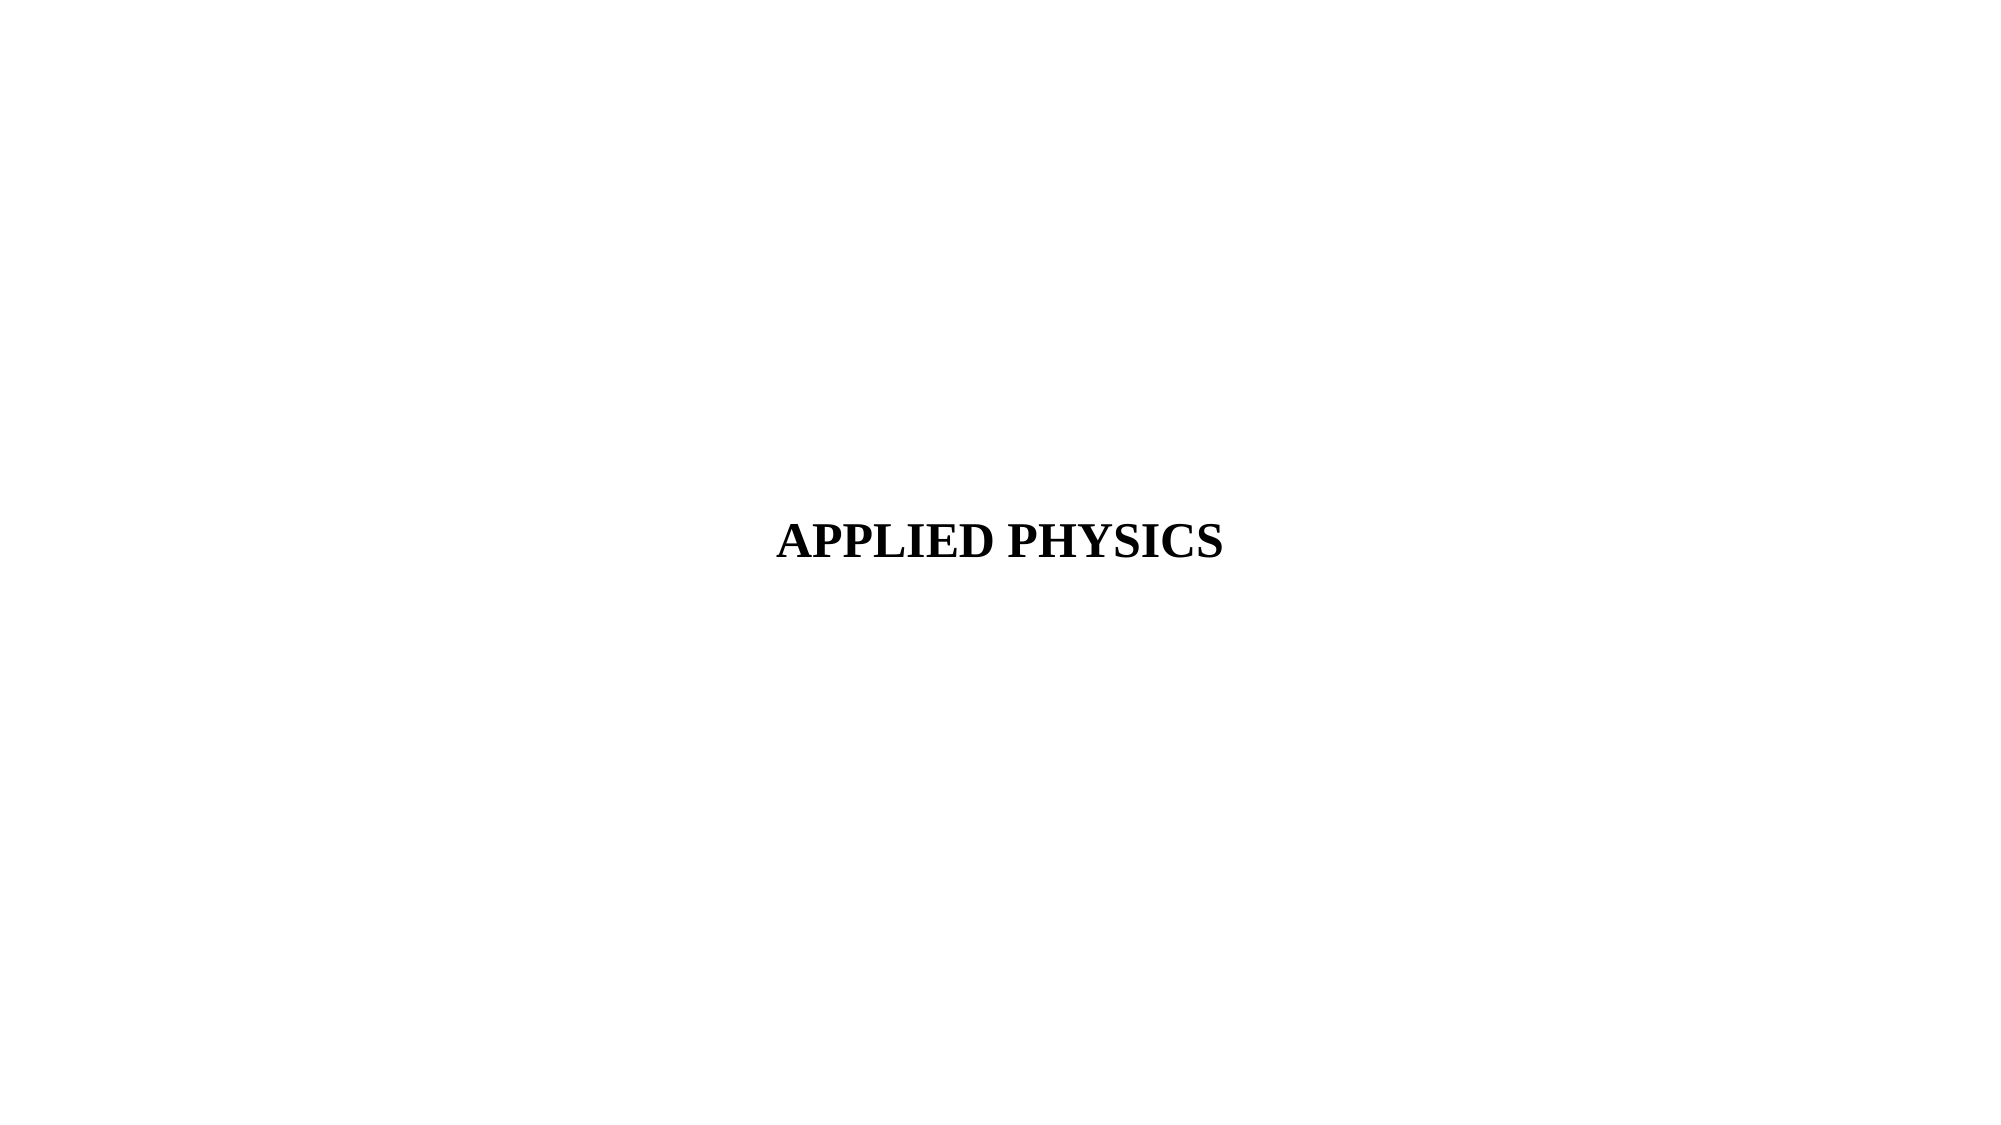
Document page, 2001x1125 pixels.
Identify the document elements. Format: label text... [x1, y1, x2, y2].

title APPLIED PHYSICS [249, 184, 1750, 576]
